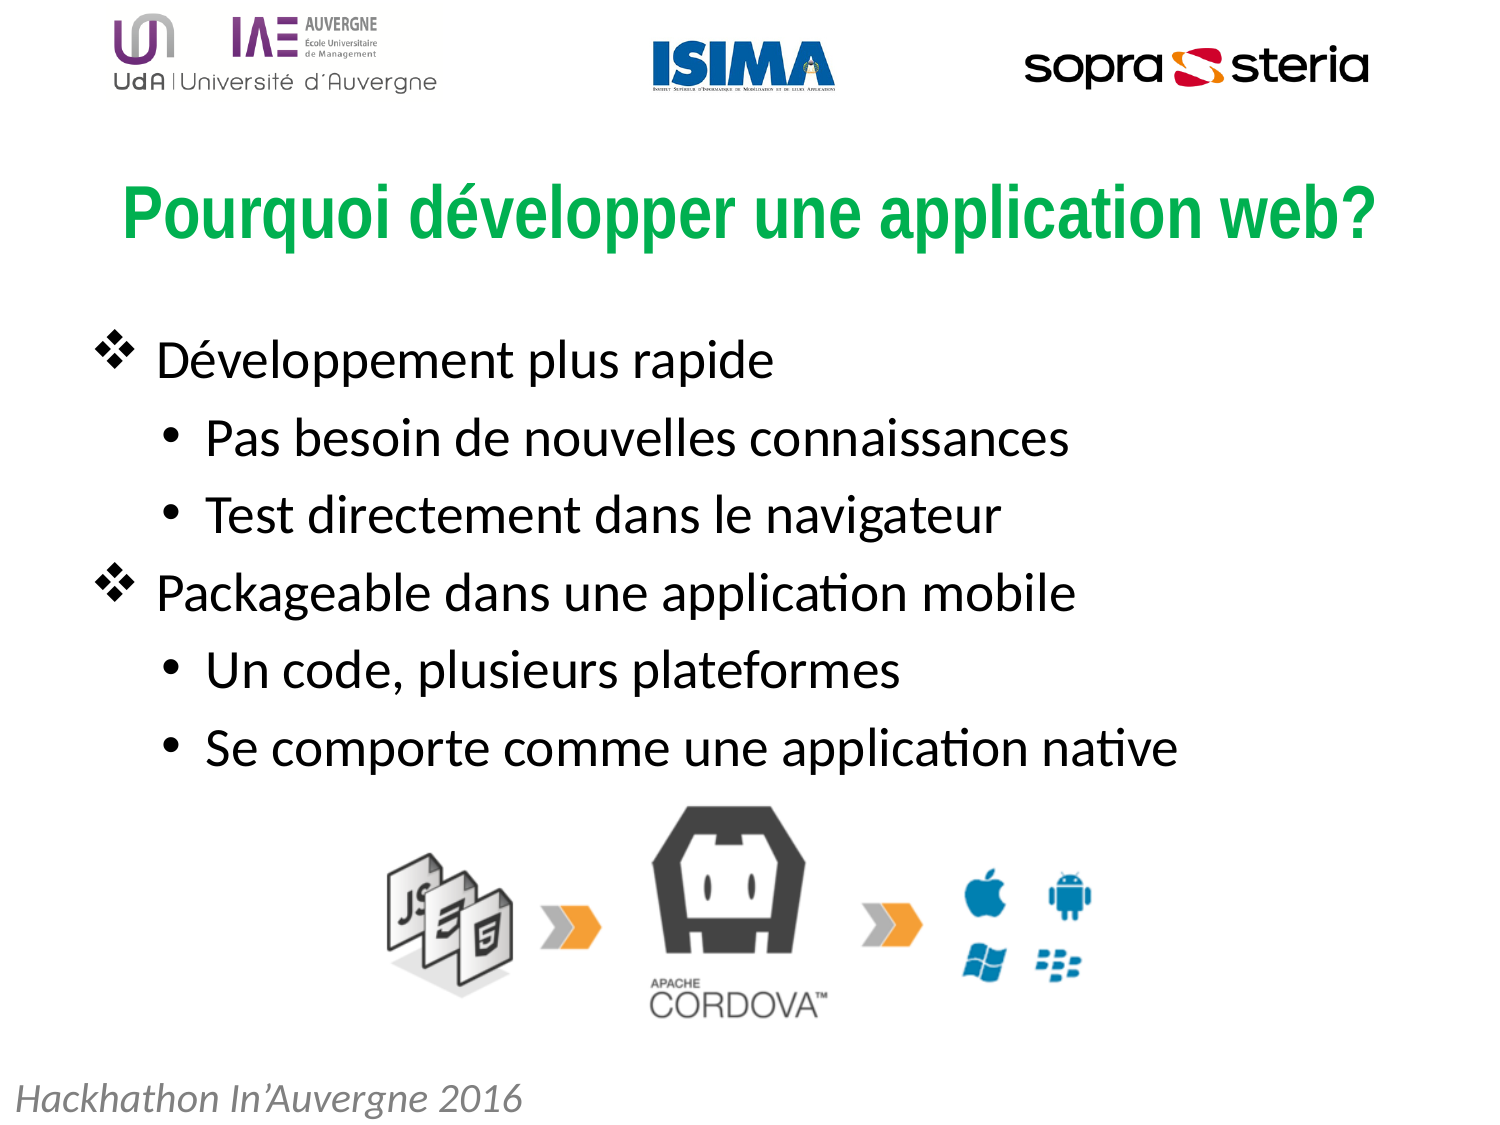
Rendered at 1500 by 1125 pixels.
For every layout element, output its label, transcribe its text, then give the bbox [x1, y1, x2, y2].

picture [372, 786, 1128, 1065]
picture [997, 17, 1394, 117]
title Pourquoi développer une application web? [75, 115, 1425, 303]
text_box Hackhathon In’Auvergne 2016 [0, 1063, 550, 1125]
list Développement plus rapide Pas besoin de nouvelles connaissances Test directement dans le navigateur Packageable dans une application mobile Un code, plusieurs plateformes Se comporte comme une application native [75, 316, 1425, 787]
picture [106, 2, 444, 102]
picture [643, 0, 845, 135]
